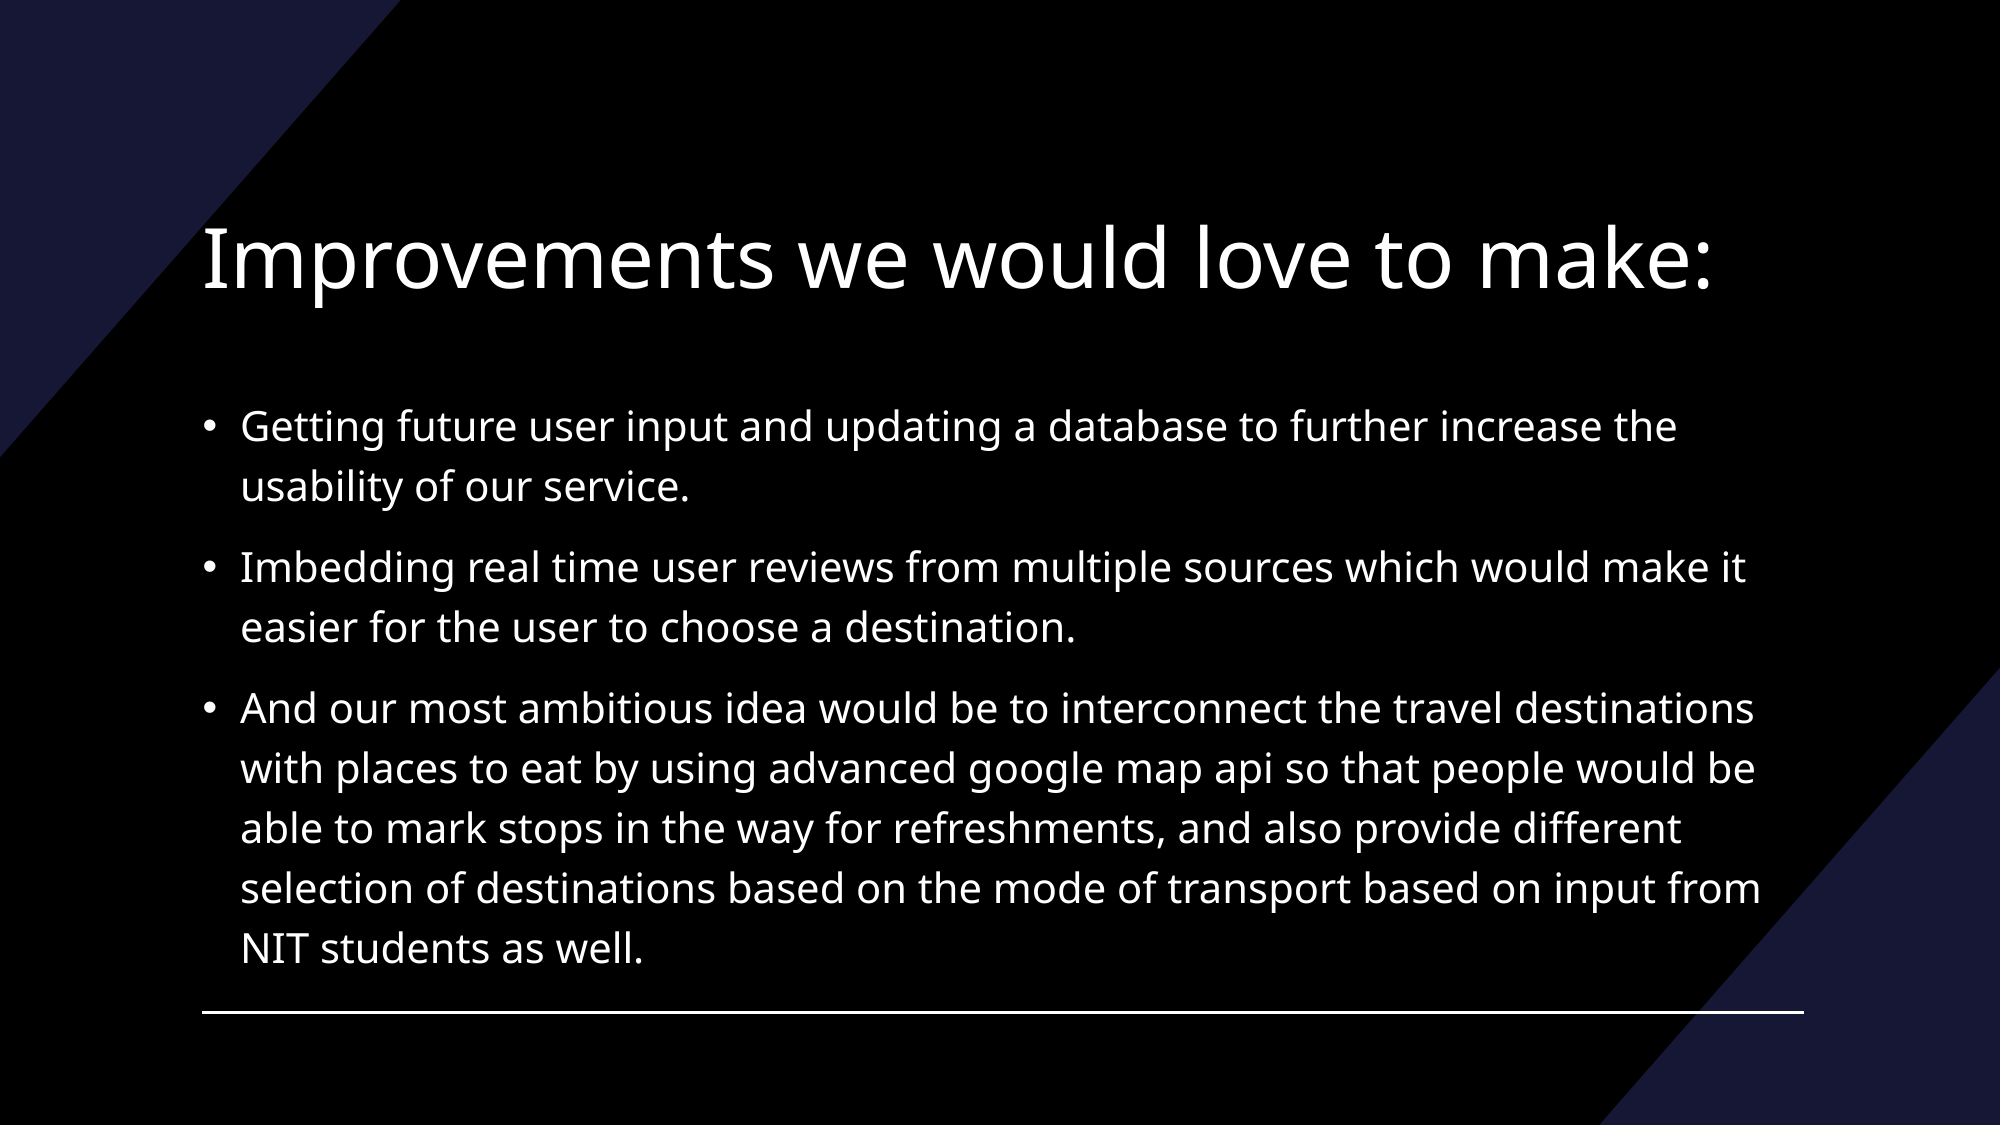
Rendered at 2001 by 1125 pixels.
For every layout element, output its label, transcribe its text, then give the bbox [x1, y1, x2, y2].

list Getting future user input and updating a database to further increase the usability of our service. Imbedding real time user reviews from multiple sources which would make it easier for the user to choose a destination. And our most ambitious idea would be to interconnect the travel destinations with places to eat by using advanced google map api so that people would be able to mark stops in the way for refreshments, and also provide different selection of destinations based on the mode of transport based on input from NIT students as well. [187, 382, 1813, 968]
title Improvements we would love to make: [187, 143, 1813, 367]
